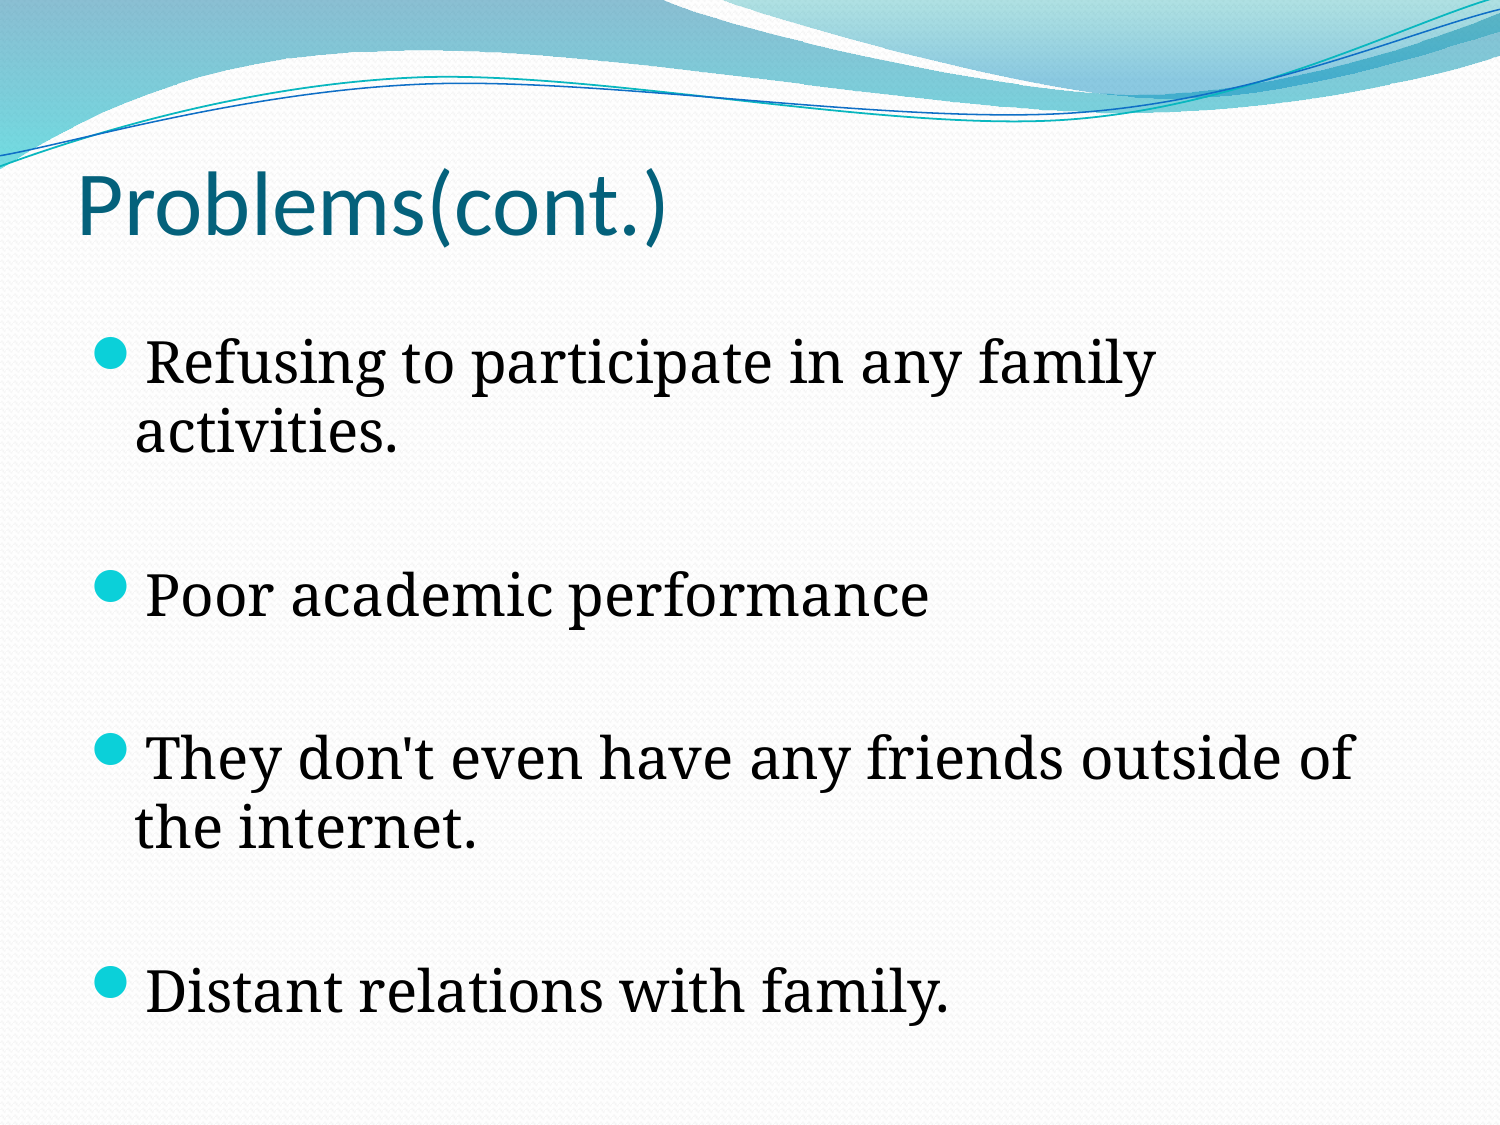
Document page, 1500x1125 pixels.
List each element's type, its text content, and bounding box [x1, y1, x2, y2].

list Refusing to participate in any family activities. Poor academic performance They don't even have any friends outside of the internet. Distant relations with family. [75, 317, 1425, 1038]
title Problems(cont.) [76, 66, 1427, 254]
